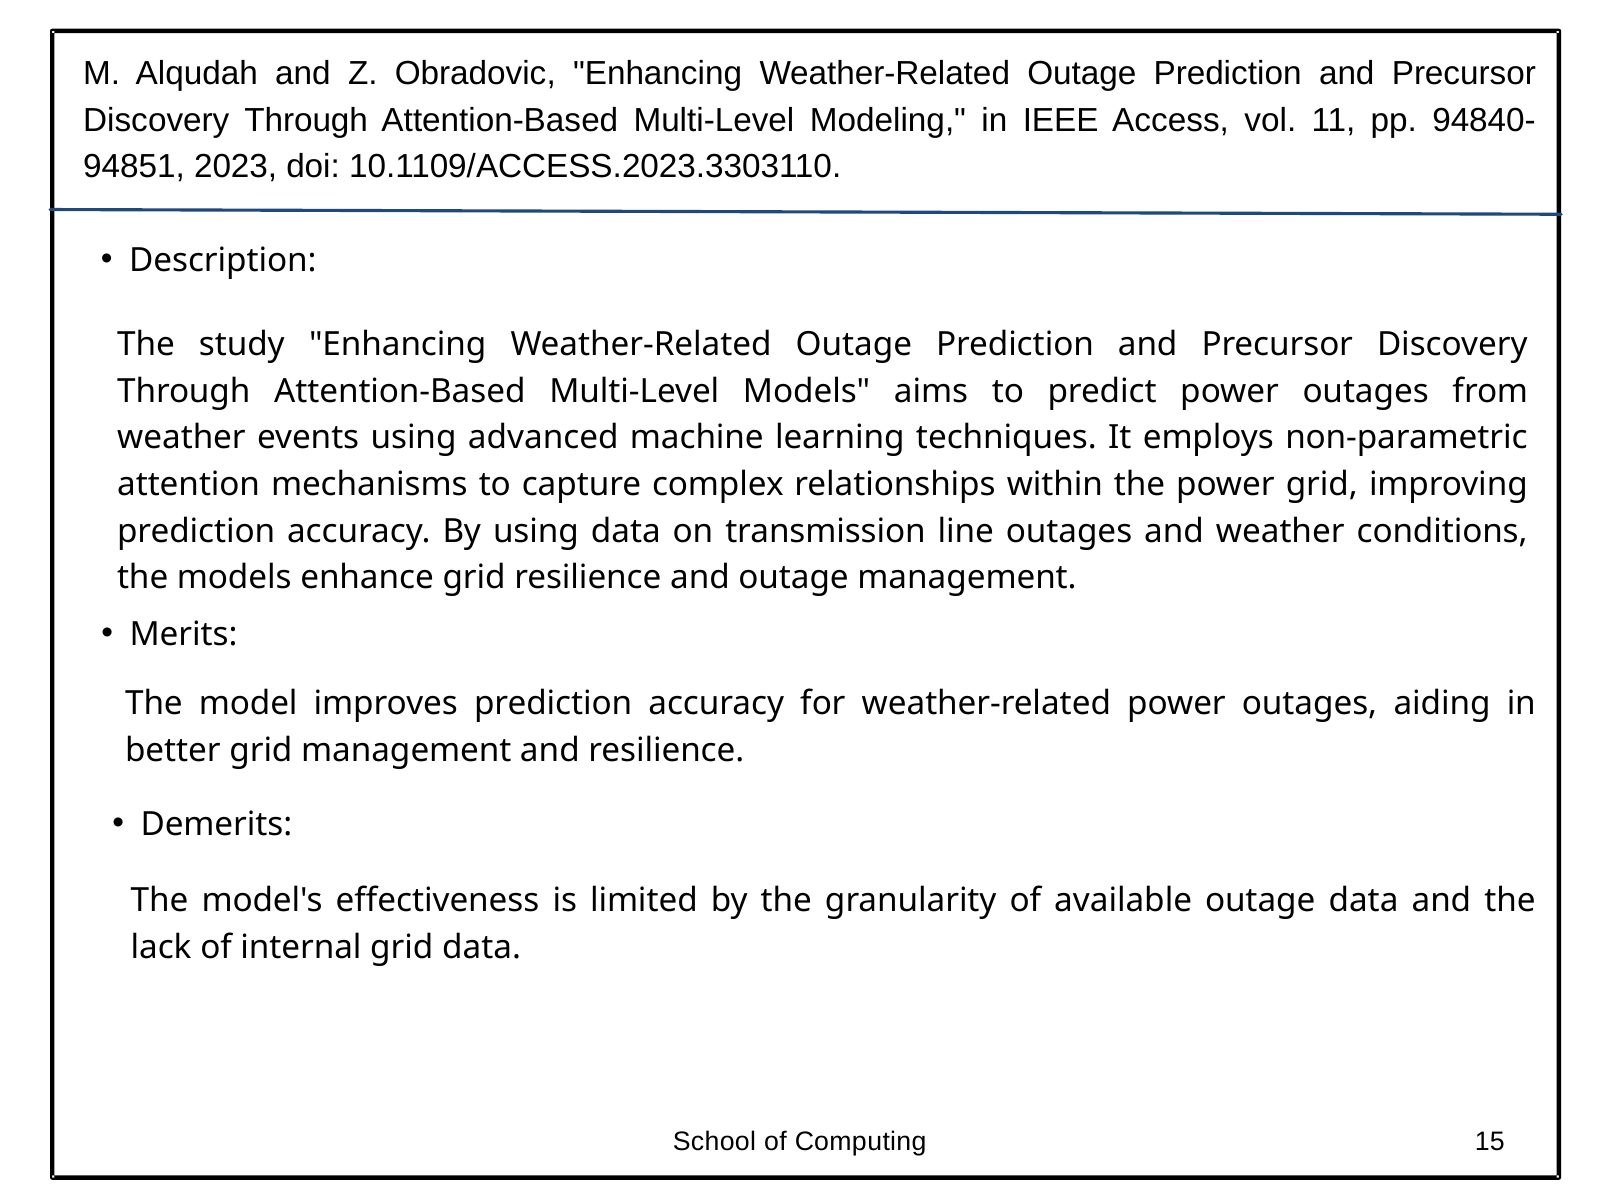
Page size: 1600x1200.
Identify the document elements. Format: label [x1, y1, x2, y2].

text_box [49, 28, 1562, 1181]
